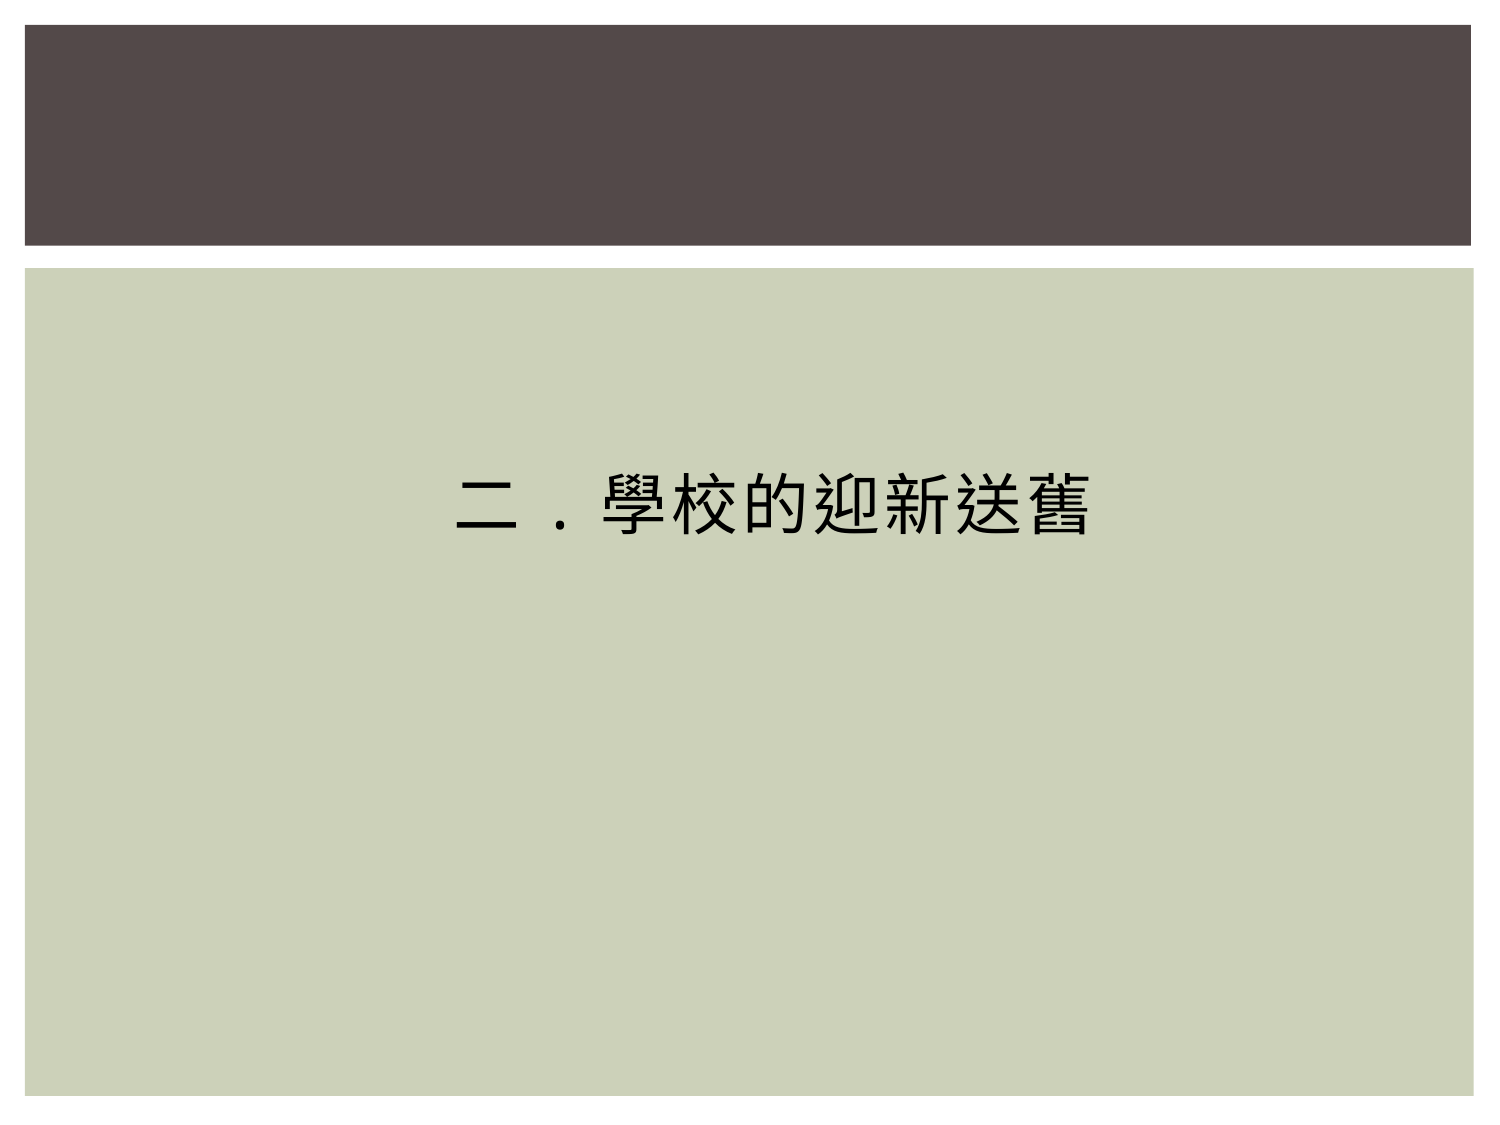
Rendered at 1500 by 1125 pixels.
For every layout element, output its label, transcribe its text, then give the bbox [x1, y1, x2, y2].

title 二.學校的迎新送舊 [135, 408, 1411, 597]
